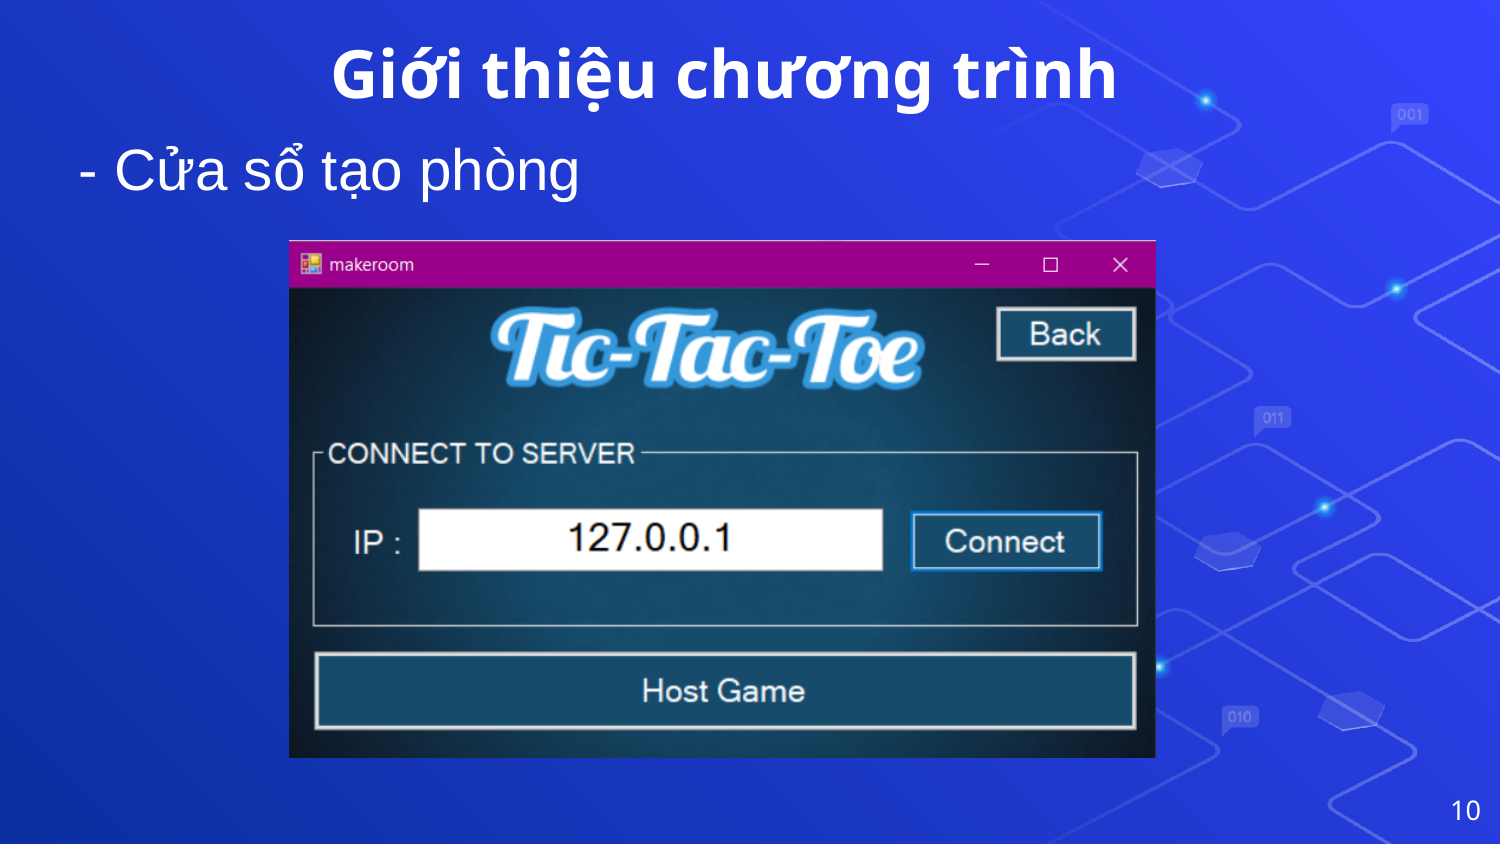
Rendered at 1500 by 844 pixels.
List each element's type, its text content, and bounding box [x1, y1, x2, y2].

text_box - Cửa sổ tạo phòng [63, 125, 597, 210]
picture [0, 0, 1500, 844]
slide_number 10 [1391, 779, 1482, 844]
text_box Giới thiệu chương trình [330, 0, 1318, 113]
